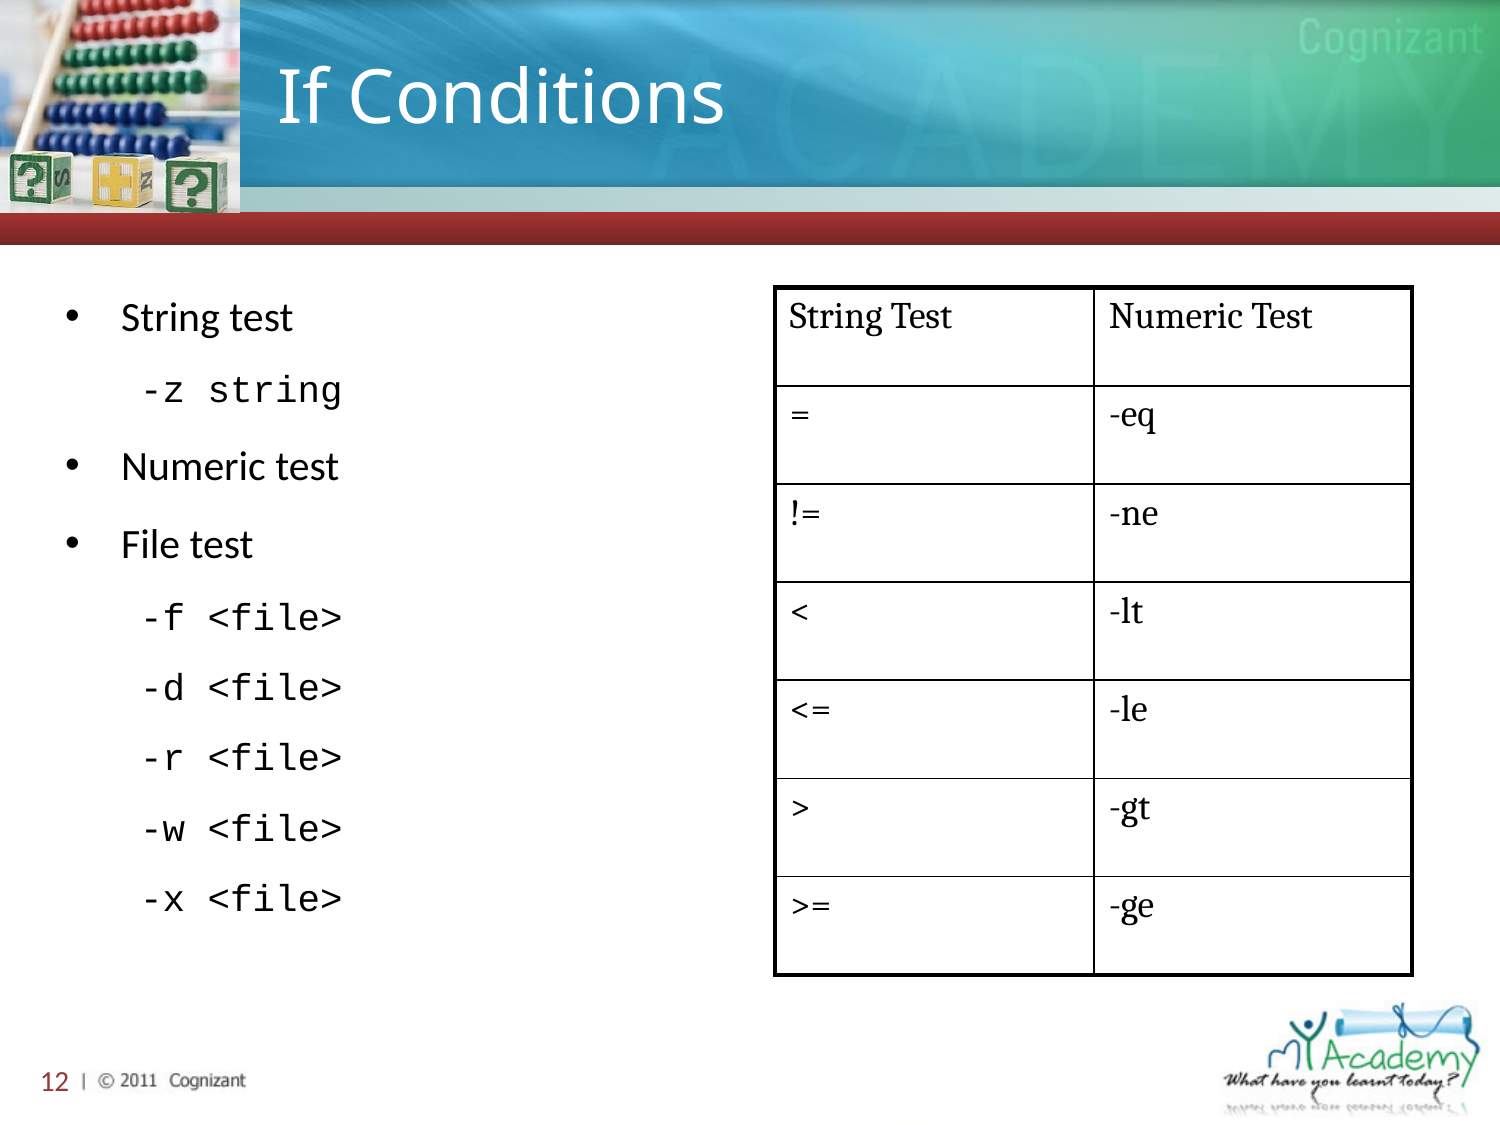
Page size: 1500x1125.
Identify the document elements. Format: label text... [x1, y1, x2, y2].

picture [0, 245, 1500, 1125]
table_cell >= [777, 877, 1093, 973]
text_box String test -z string Numeric test File test -f <file> -d <file> -r <file> -w <file> -x <file> [49, 262, 725, 1036]
table_cell < [777, 583, 1093, 679]
table_cell -le [1095, 681, 1410, 778]
slide_number 12 [24, 1054, 100, 1100]
table_cell -lt [1095, 583, 1410, 679]
table_header String Test [777, 290, 1093, 385]
table_cell <= [777, 681, 1093, 778]
table_cell -ne [1095, 485, 1410, 581]
table_cell -gt [1095, 779, 1410, 876]
table_cell != [777, 485, 1093, 581]
title If Conditions [262, 0, 1500, 188]
table_cell -ge [1095, 877, 1410, 973]
table_header Numeric Test [1095, 290, 1410, 385]
picture [0, 0, 262, 213]
table_cell > [777, 779, 1093, 876]
table_cell -eq [1095, 387, 1410, 483]
table_cell = [777, 387, 1093, 483]
